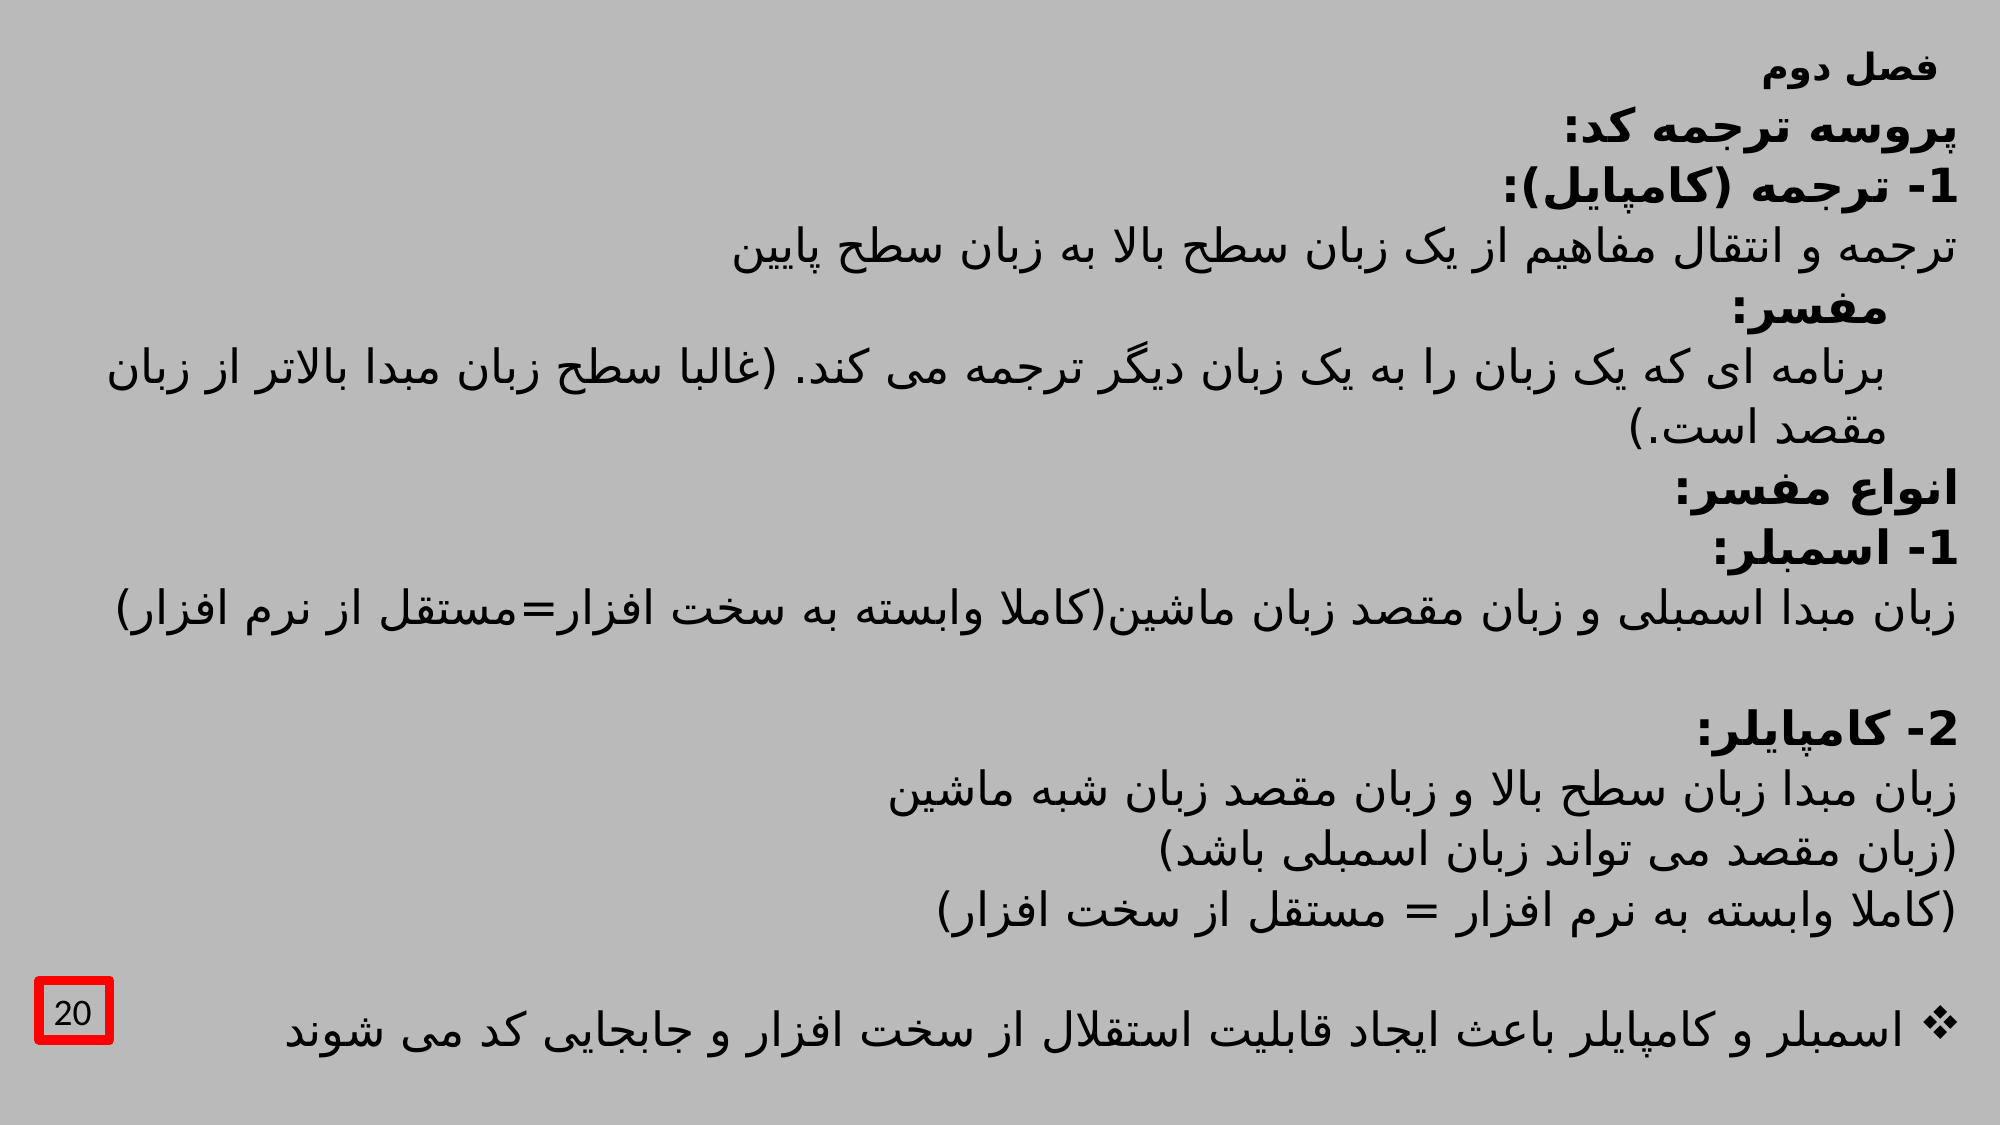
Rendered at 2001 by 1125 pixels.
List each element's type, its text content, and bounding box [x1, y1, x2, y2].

subtitle پروسه ترجمه کد: 1- ترجمه (کامپایل): ترجمه و انتقال مفاهیم از یک زبان سطح بالا به زبان سطح پایین مفسر: برنامه ای که یک زبان را به یک زبان دیگر ترجمه می کند. (غالبا سطح زبان مبدا بالاتر از زبان مقصد است.) انواع مفسر: 1- اسمبلر: زبان مبدا اسمبلی و زبان مقصد زبان ماشین(کاملا وابسته به سخت افزار=مستقل از نرم افزار) 2- کامپایلر: زبان مبدا زبان سطح بالا و زبان مقصد زبان شبه ماشین (زبان مقصد می تواند زبان اسمبلی باشد) (کاملا وابسته به نرم افزار = مستقل از سخت افزار) اسمبلر و کامپایلر باعث ایجاد قابلیت استقلال از سخت افزار و جابجایی کد می شوند [43, 83, 1975, 1075]
text_box 20 [39, 980, 110, 1041]
title فصل دوم [1740, 35, 1961, 83]
